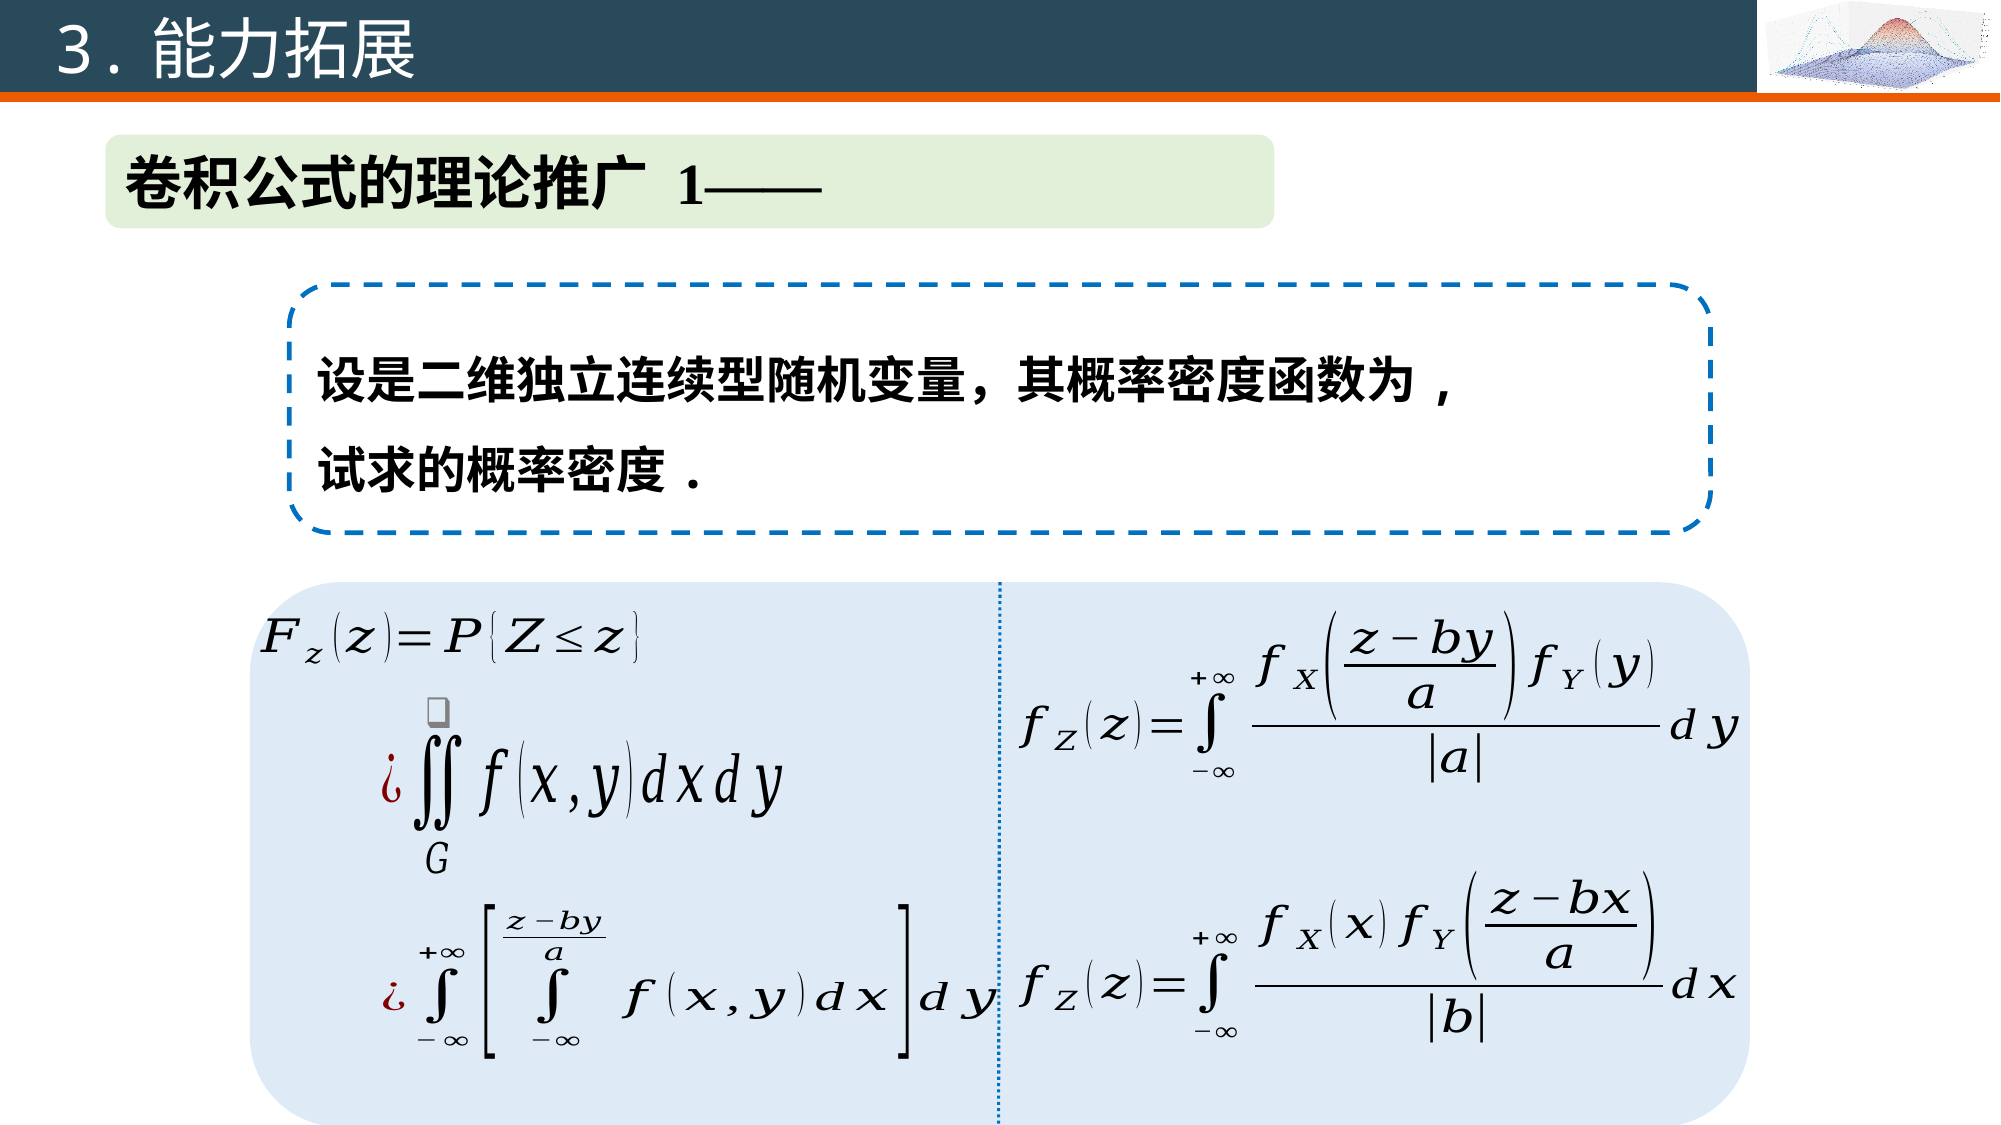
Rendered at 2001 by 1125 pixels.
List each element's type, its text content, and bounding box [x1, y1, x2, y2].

picture [1757, 0, 2000, 93]
text_box [249, 582, 998, 1125]
text_box 3.能力拓展 [39, 0, 476, 95]
text_box [1000, 582, 1750, 1125]
